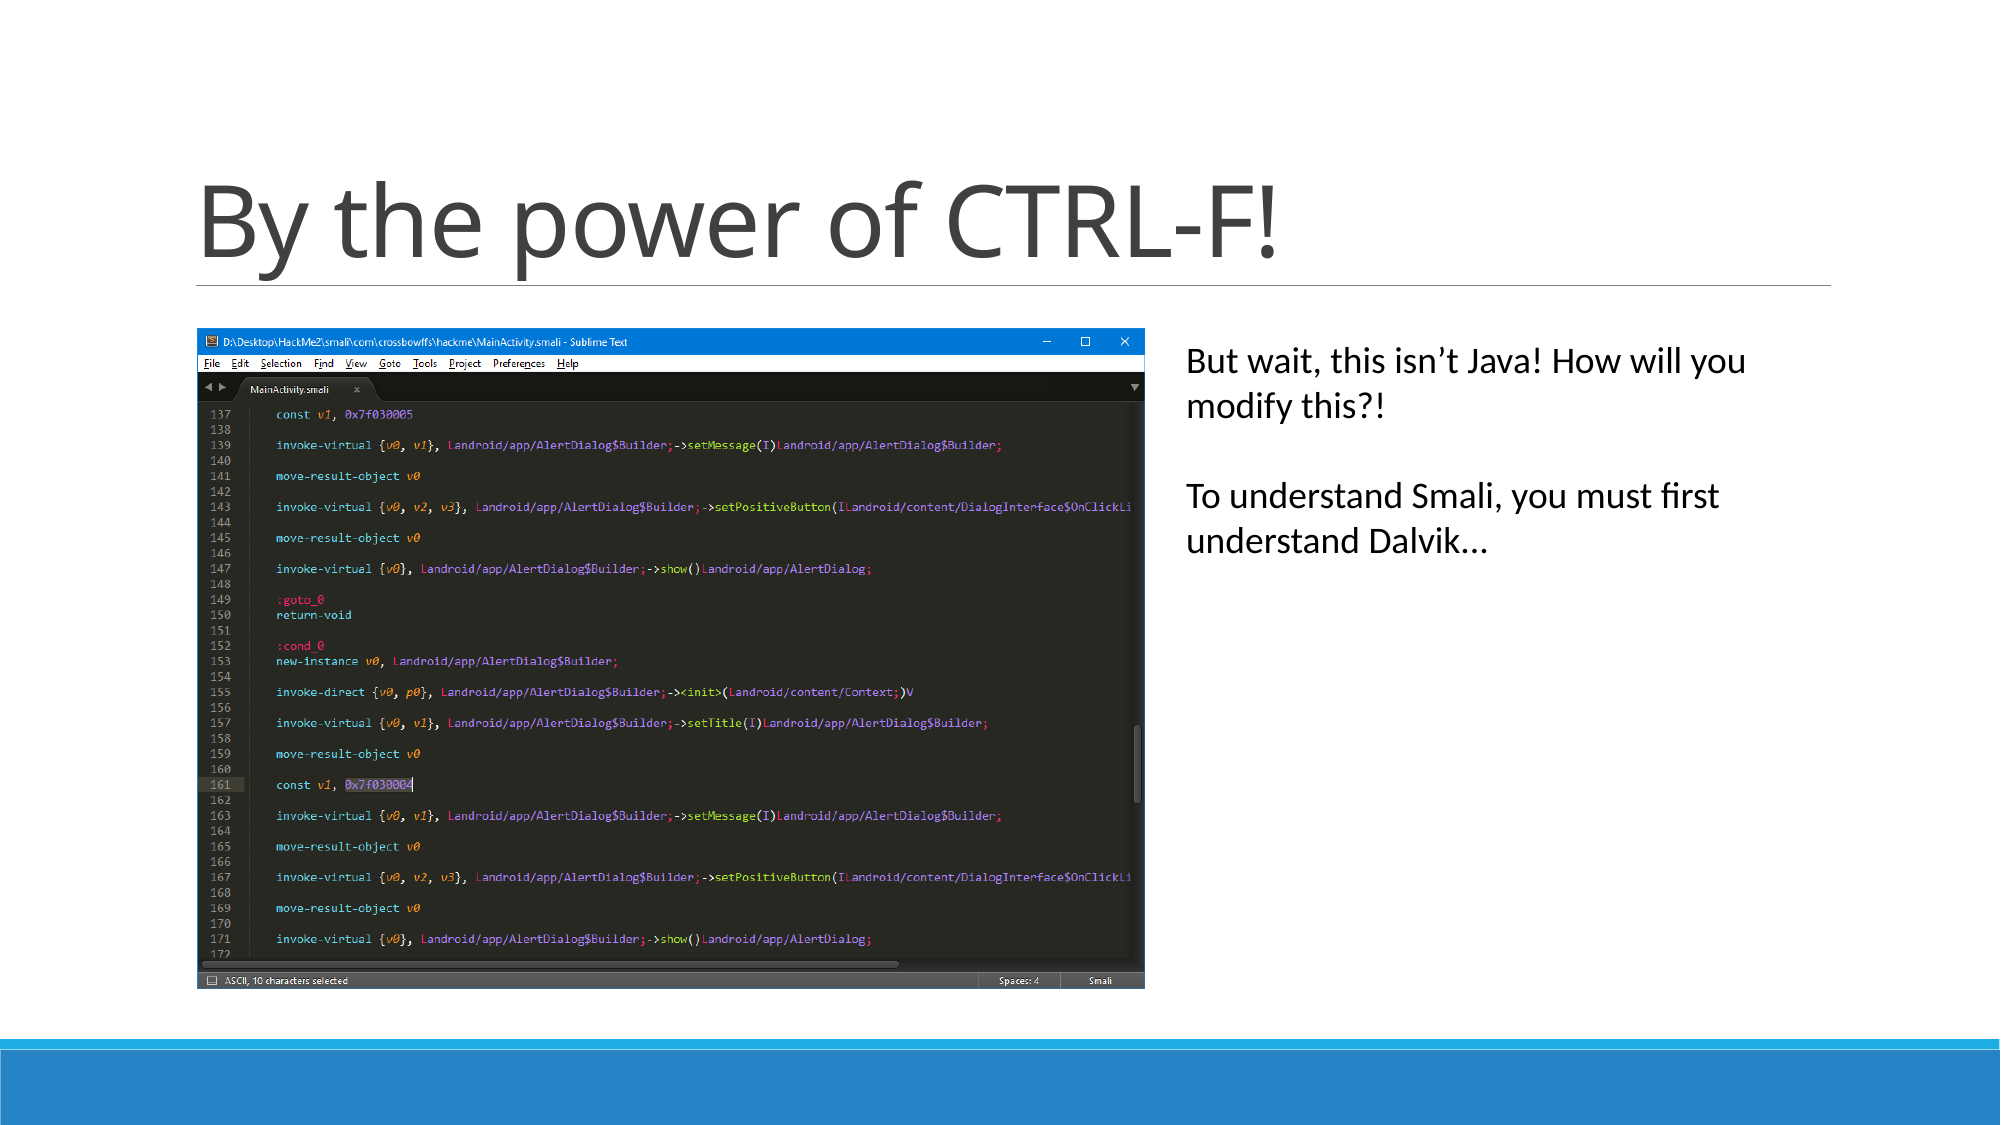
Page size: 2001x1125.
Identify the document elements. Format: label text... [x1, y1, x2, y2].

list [196, 328, 1146, 990]
title By the power of CTRL-F! [180, 47, 1830, 285]
text_box But wait, this isn’t Java! How will you modify this?! To understand Smali, you must first understand Dalvik... [1171, 328, 1830, 569]
